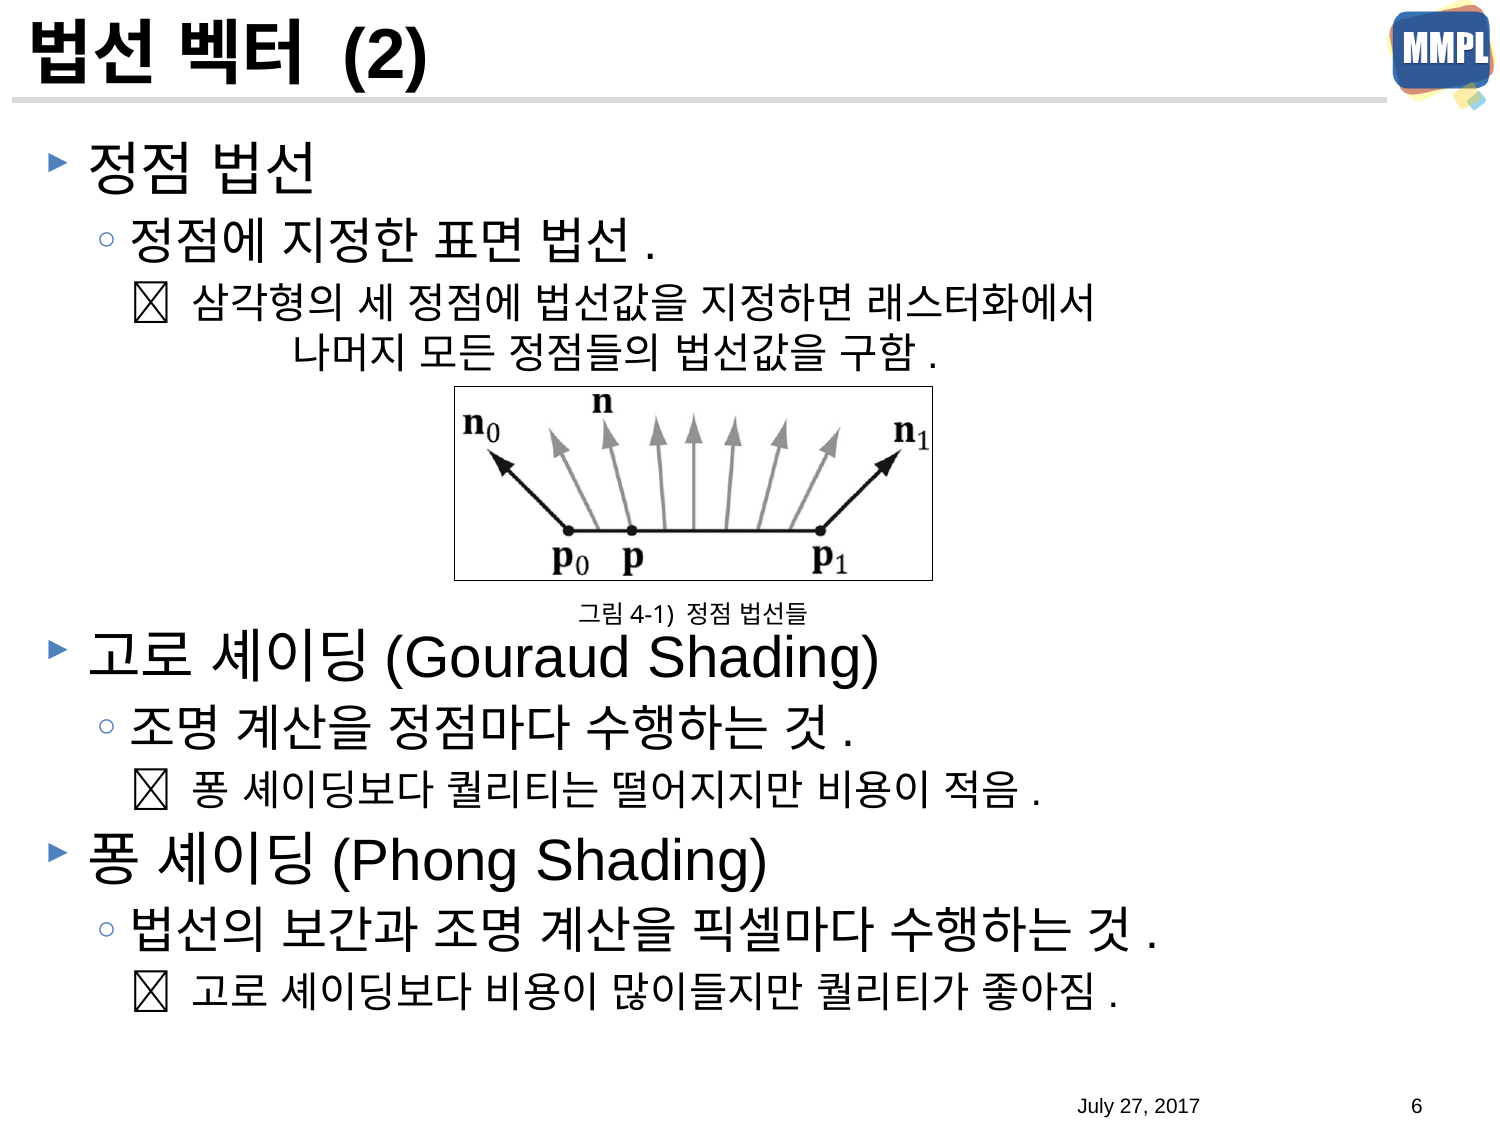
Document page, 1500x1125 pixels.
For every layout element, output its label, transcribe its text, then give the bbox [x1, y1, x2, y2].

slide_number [1062, 1065, 1377, 1125]
list 정점 법선 정점에 지정한 표면 법선.  삼각형의 세 정점에 법선값을 지정하면 래스터화에서 나머지 모든 정점들의 법선값을 구함. 고로 셰이딩(Gouraud Shading) 조명 계산을 정점마다 수행하는 것.  퐁 셰이딩보다 퀄리티는 떨어지지만 비용이 적음. 퐁 셰이딩(Phong Shading) 법선의 보간과 조명 계산을 픽셀마다 수행하는 것.  고로 셰이딩보다 비용이 많이들지만 퀄리티가 좋아짐. [12, 125, 1475, 1075]
title 법선 벡터 (2) [12, 0, 1475, 100]
text_box 그림4-1) 정점 법선들 [563, 593, 824, 636]
picture [1387, 0, 1500, 113]
picture [454, 386, 933, 581]
slide_number 6 [1377, 1065, 1438, 1125]
